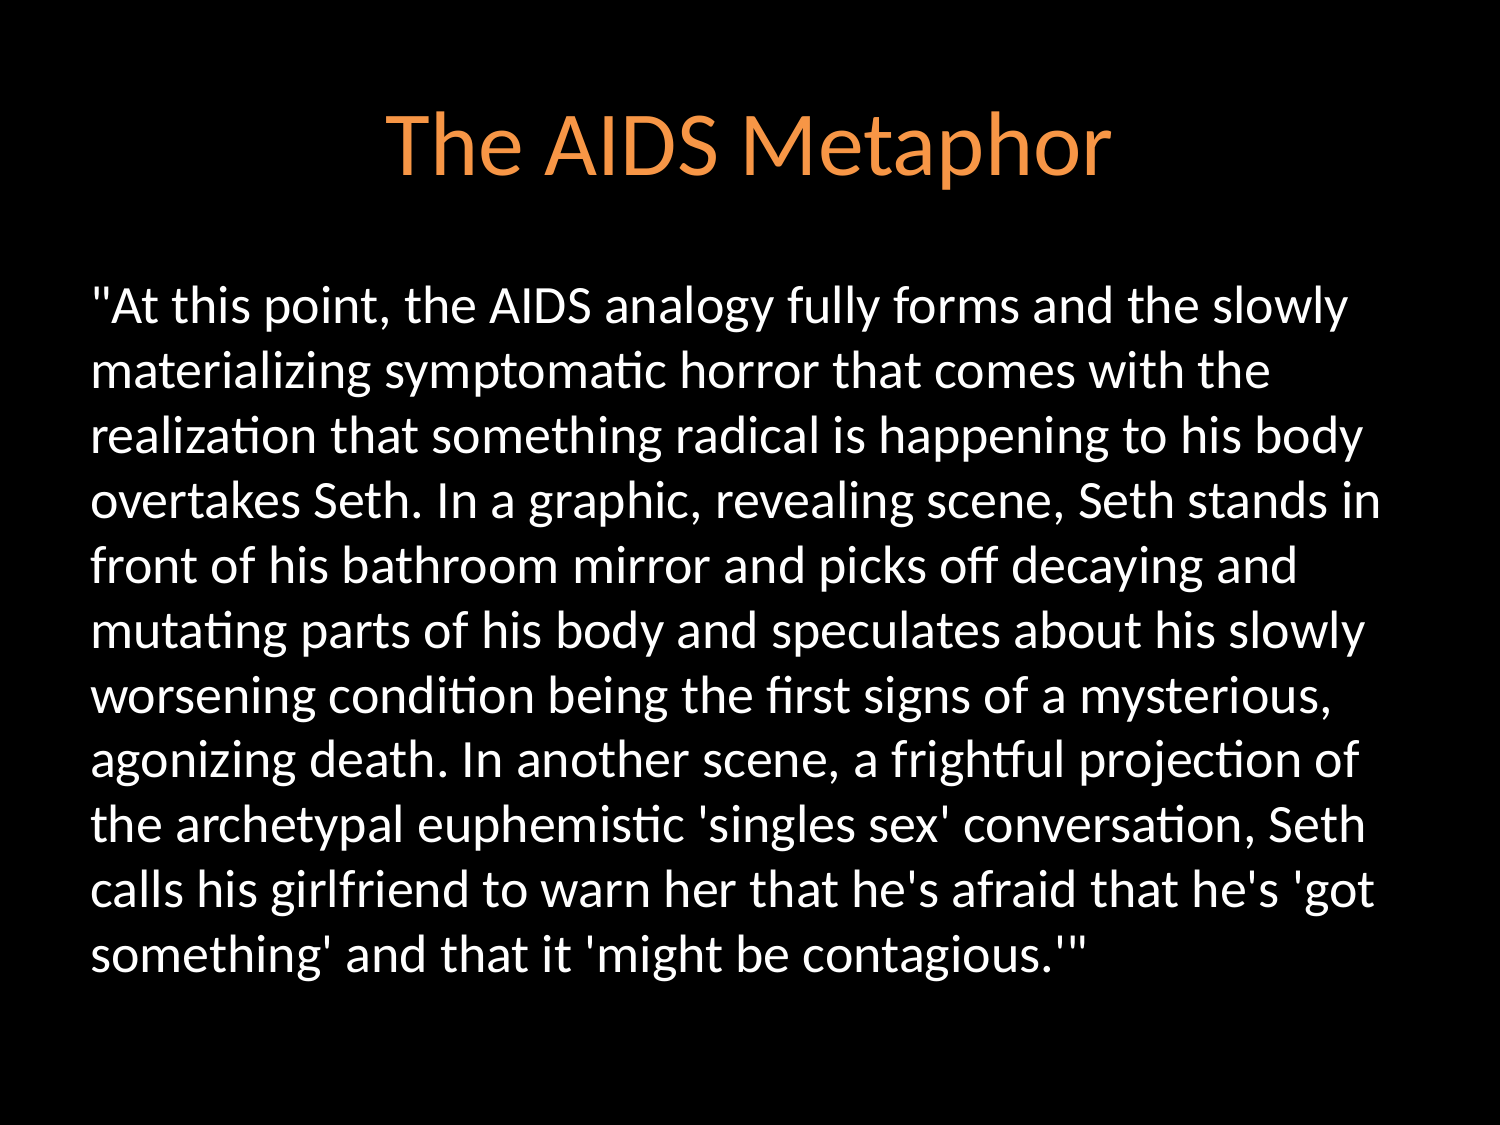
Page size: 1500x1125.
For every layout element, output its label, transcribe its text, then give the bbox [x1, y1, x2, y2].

title The AIDS Metaphor [75, 45, 1425, 233]
list "At this point, the AIDS analogy fully forms and the slowly materializing symptomatic horror that comes with the realization that something radical is happening to his body overtakes Seth. In a graphic, revealing scene, Seth stands in front of his bathroom mirror and picks off decaying and mutating parts of his body and speculates about his slowly worsening condition being the first signs of a mysterious, agonizing death. In another scene, a frightful projection of the archetypal euphemistic 'singles sex' conversation, Seth calls his girlfriend to warn her that he's afraid that he's 'got something' and that it 'might be contagious.'" [75, 262, 1425, 1005]
